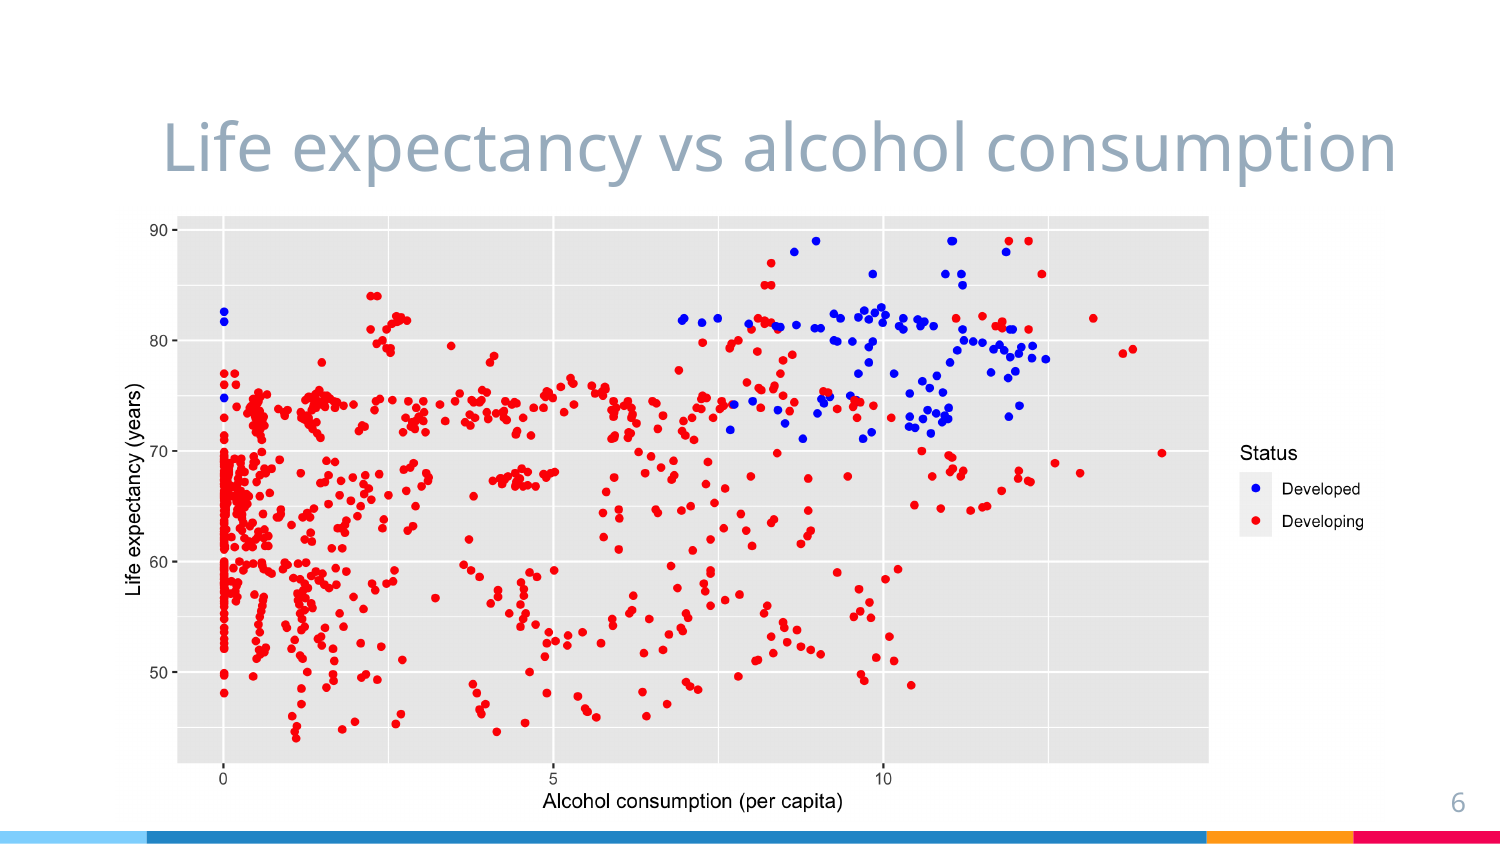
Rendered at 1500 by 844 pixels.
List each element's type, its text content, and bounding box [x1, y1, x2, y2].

slide_number 6 [1391, 770, 1482, 822]
picture [115, 206, 1385, 823]
title Life expectancy vs alcohol consumption [146, 58, 1438, 200]
